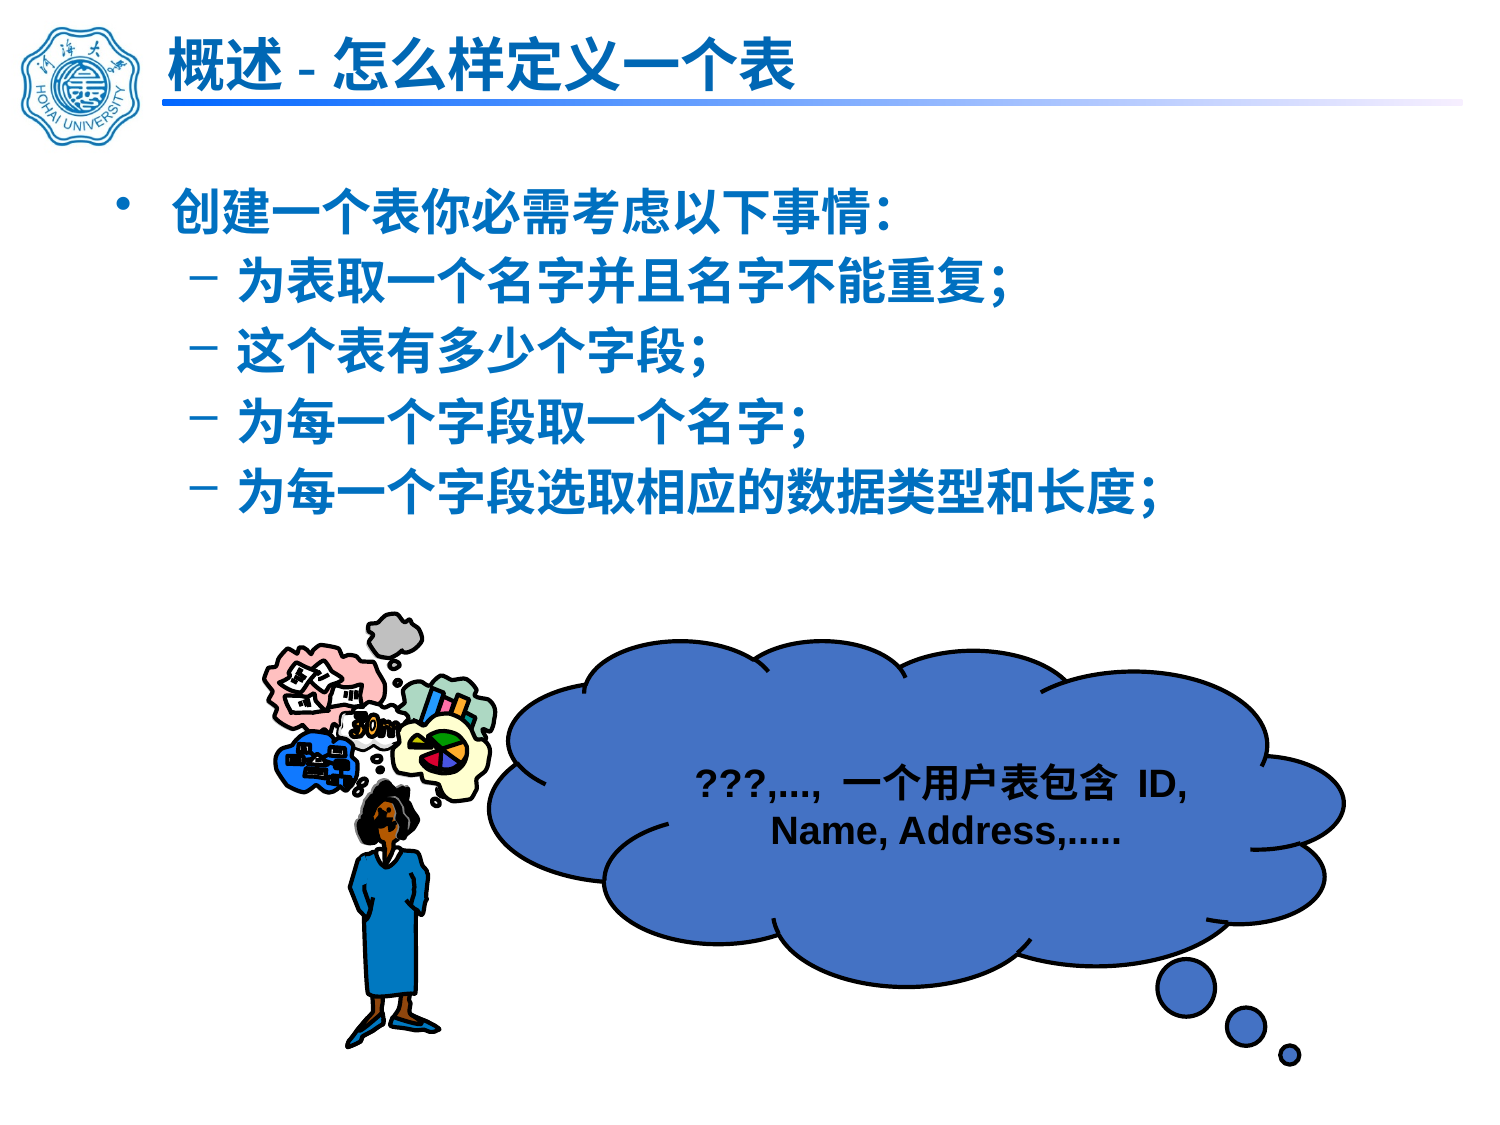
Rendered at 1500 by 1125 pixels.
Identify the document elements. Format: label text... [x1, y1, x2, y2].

picture [0, 0, 159, 169]
text_box 概述-怎么样定义一个表 [159, 20, 916, 105]
list 创建一个表你必需考虑以下事情： 为表取一个名字并且名字不能重复； 这个表有多少个字段； 为每一个字段取一个名字； 为每一个字段选取相应的数据类型和长度； [100, 172, 1314, 547]
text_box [253, 612, 1344, 1051]
text_box [162, 99, 1463, 106]
